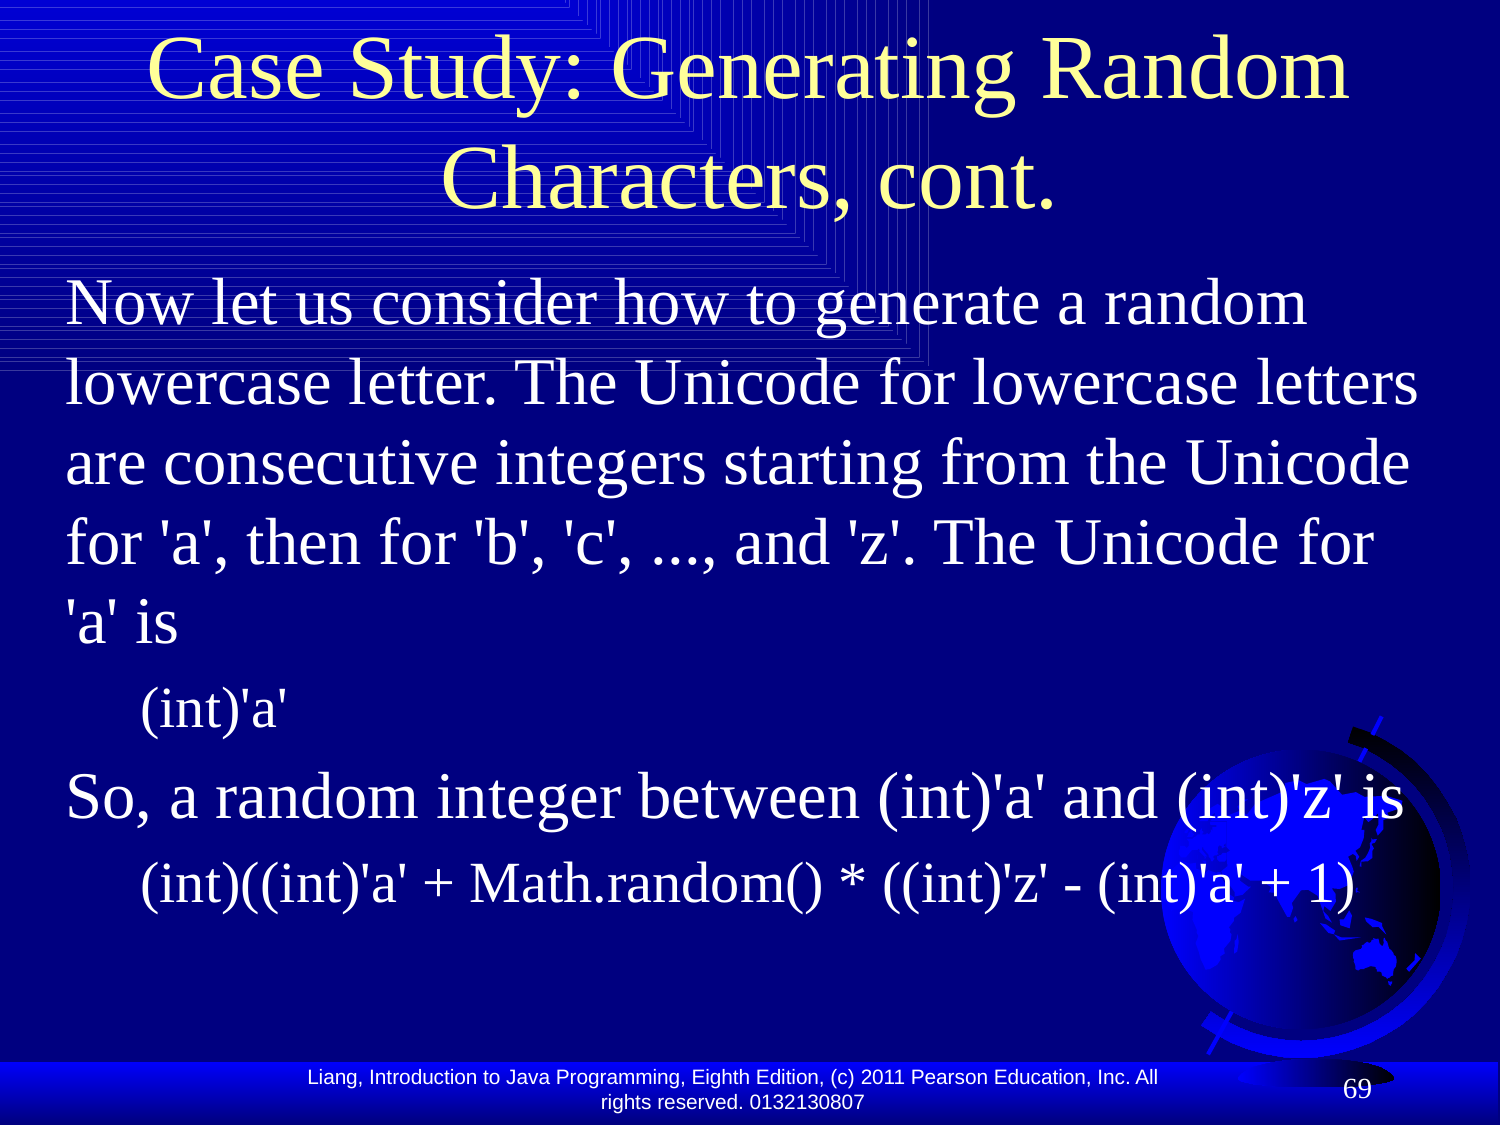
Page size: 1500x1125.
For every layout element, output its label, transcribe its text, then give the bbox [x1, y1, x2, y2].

title Case Study: Generating Random Characters, cont. [112, 0, 1388, 235]
slide_number 69 [1074, 1049, 1388, 1125]
list Now let us consider how to generate a random lowercase letter. The Unicode for lowercase letters are consecutive integers starting from the Unicode for 'a', then for 'b', 'c', ..., and 'z'. The Unicode for 'a' is (int)'a' So, a random integer between (int)'a' and (int)'z' is (int)((int)'a' + Math.random() * ((int)'z' - (int)'a' + 1) [50, 249, 1463, 1038]
